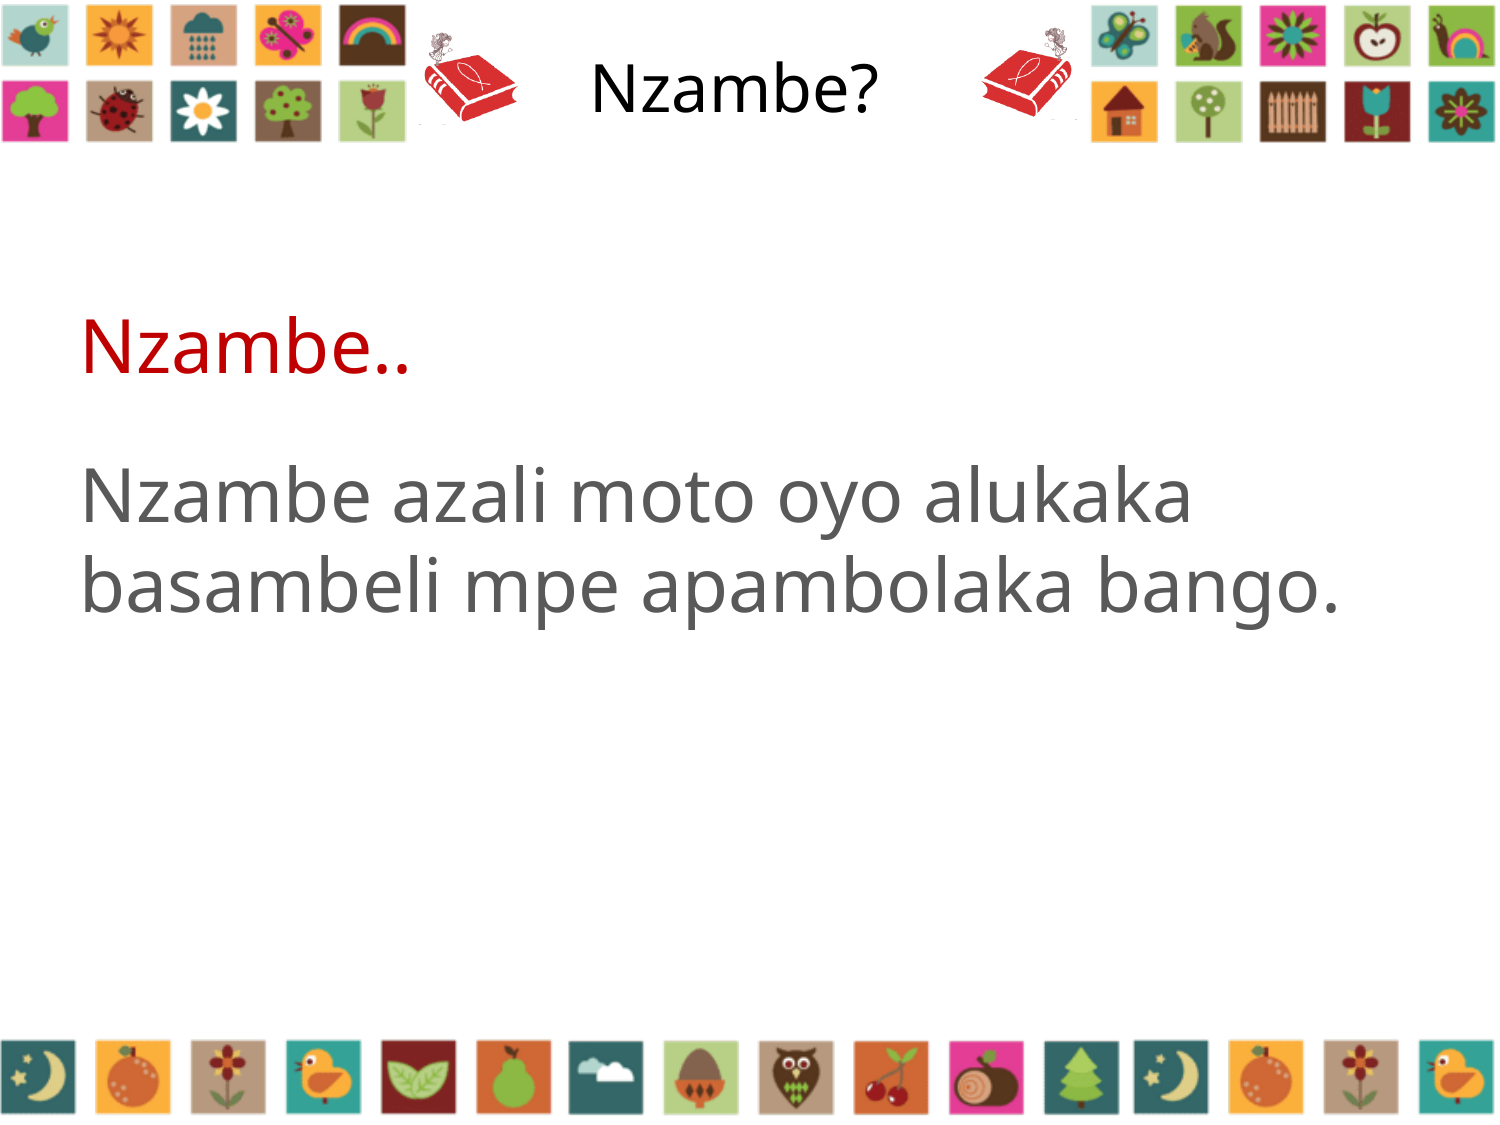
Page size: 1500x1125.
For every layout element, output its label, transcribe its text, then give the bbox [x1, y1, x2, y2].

picture [950, 3, 1500, 150]
text_box Nzambe.. [64, 290, 1412, 396]
picture [0, 3, 550, 150]
text_box Nzambe azali moto oyo alukaka basambeli mpe apambolaka bango. [64, 440, 1412, 635]
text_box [0, 1028, 1500, 1118]
text_box Nzambe? [544, 38, 1076, 134]
